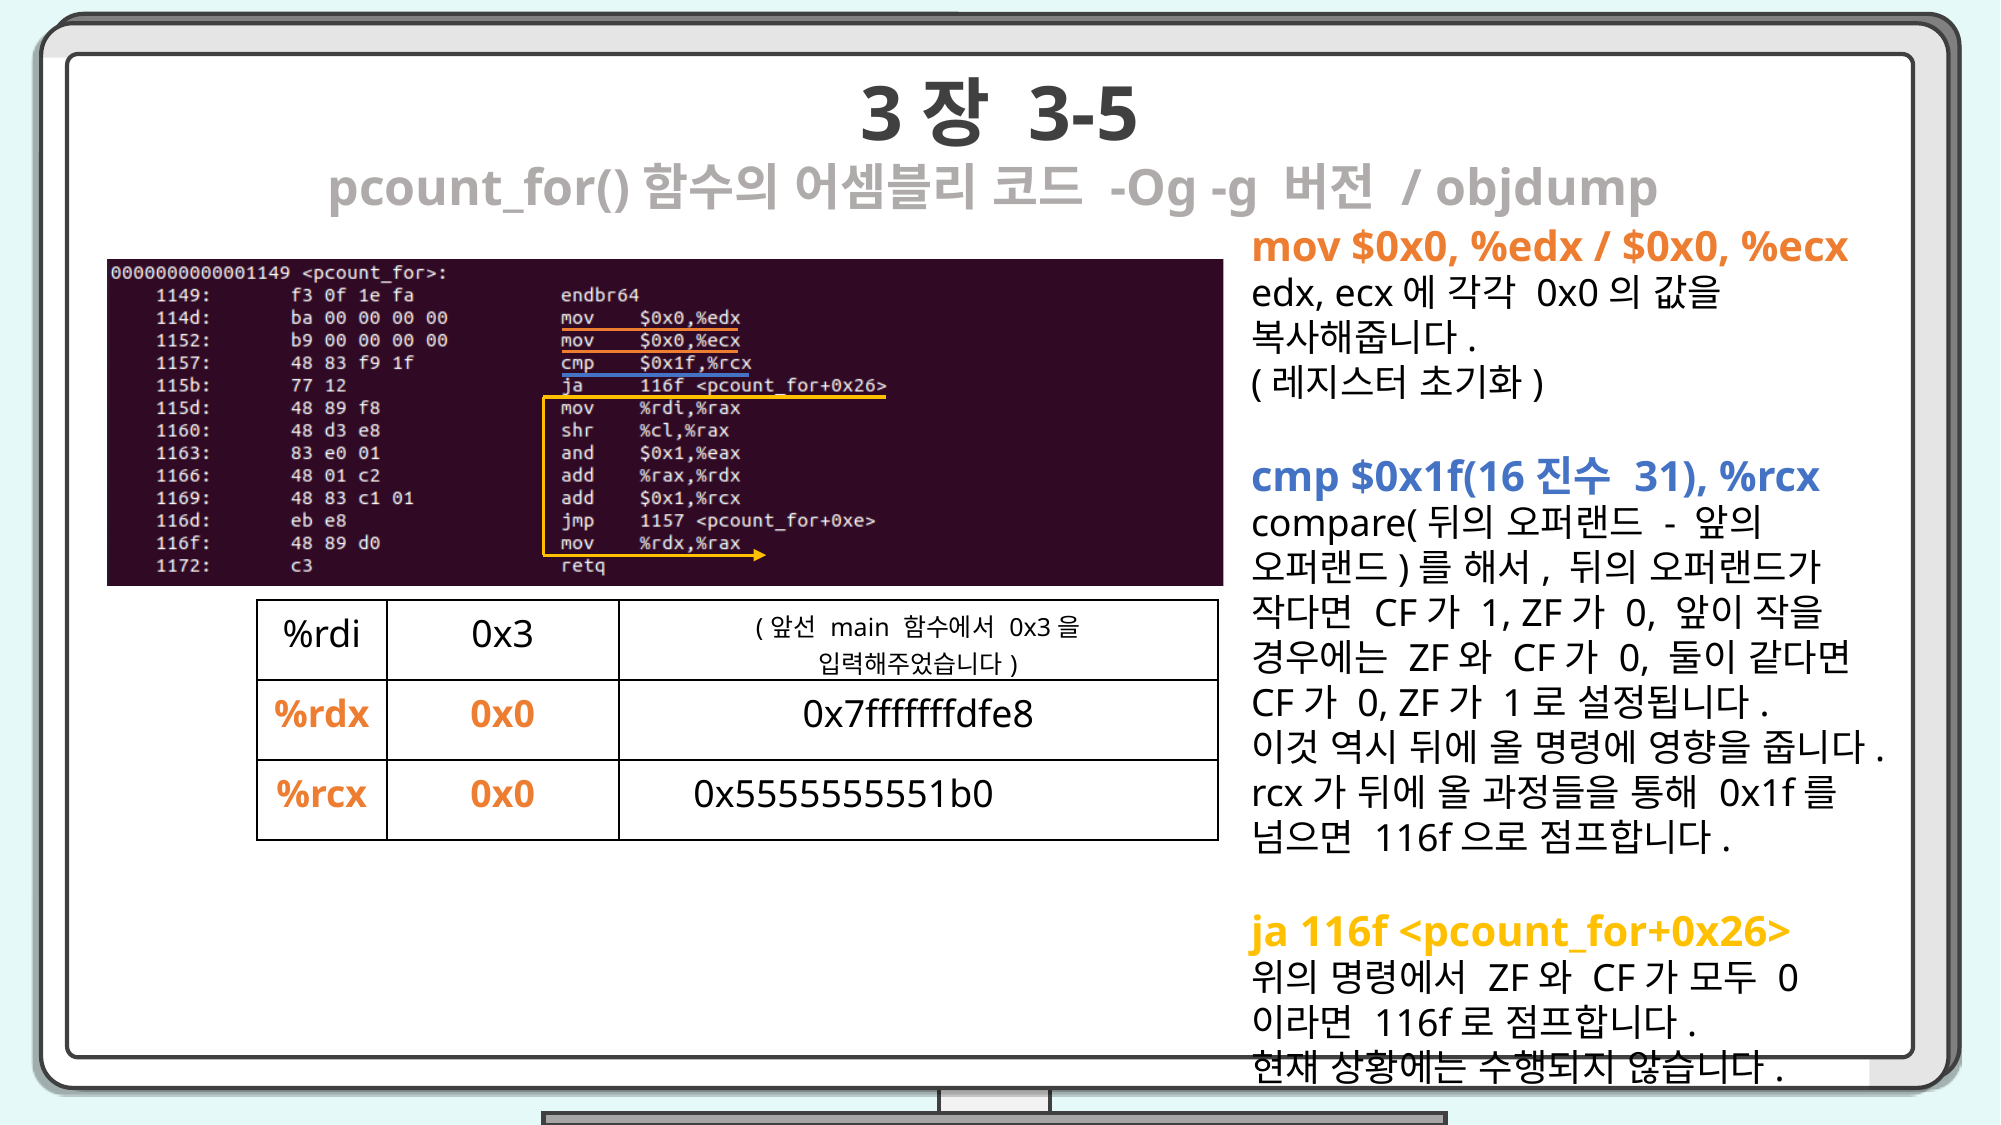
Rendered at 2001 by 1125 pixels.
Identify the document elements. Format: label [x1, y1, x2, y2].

picture [107, 259, 1224, 586]
text_box [40, 13, 1960, 1125]
